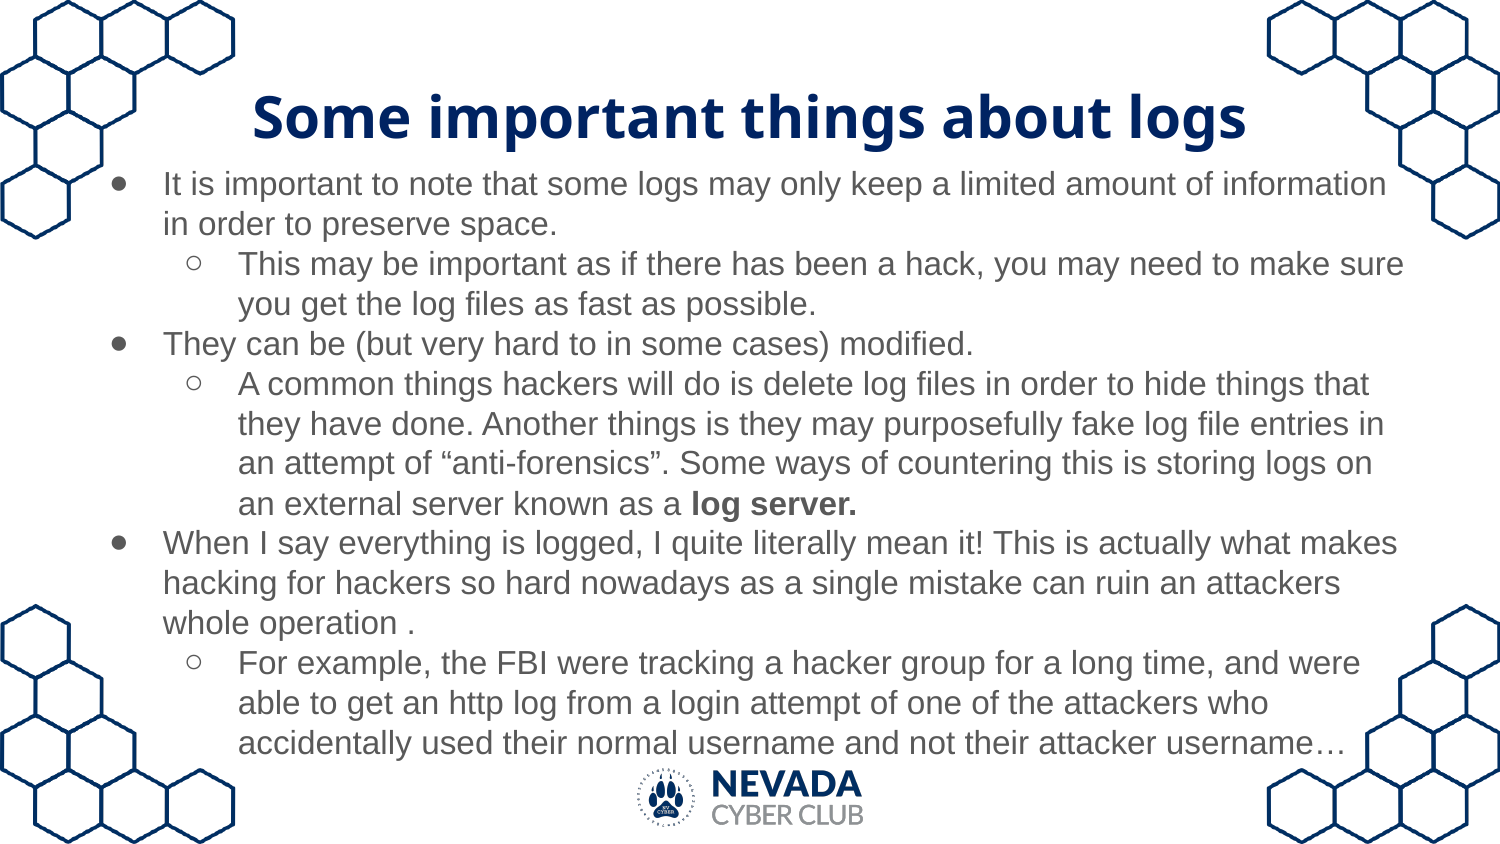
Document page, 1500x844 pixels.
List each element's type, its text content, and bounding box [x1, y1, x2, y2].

picture [0, 0, 1500, 844]
text_box It is important to note that some logs may only keep a limited amount of information in order to preserve space. This may be important as if there has been a hack, you may need to make sure you get the log files as fast as possible. They can be (but very hard to in some cases) modified. A common things hackers will do is delete log files in order to hide things that they have done. Another things is they may purposefully fake log file entries in an attempt of “anti-forensics”. Some ways of countering this is storing logs on an external server known as a log server. When I say everything is logged, I quite literally mean it! This is actually what makes hacking for hackers so hard nowadays as a single mistake can ruin an attackers whole operation . For example, the FBI were tracking a hacker group for a long time, and were able to get an http log from a login attempt of one of the attackers who accidentally used their normal username and not their attacker username… [73, 147, 1427, 776]
title Some important things about logs [134, 65, 1366, 147]
